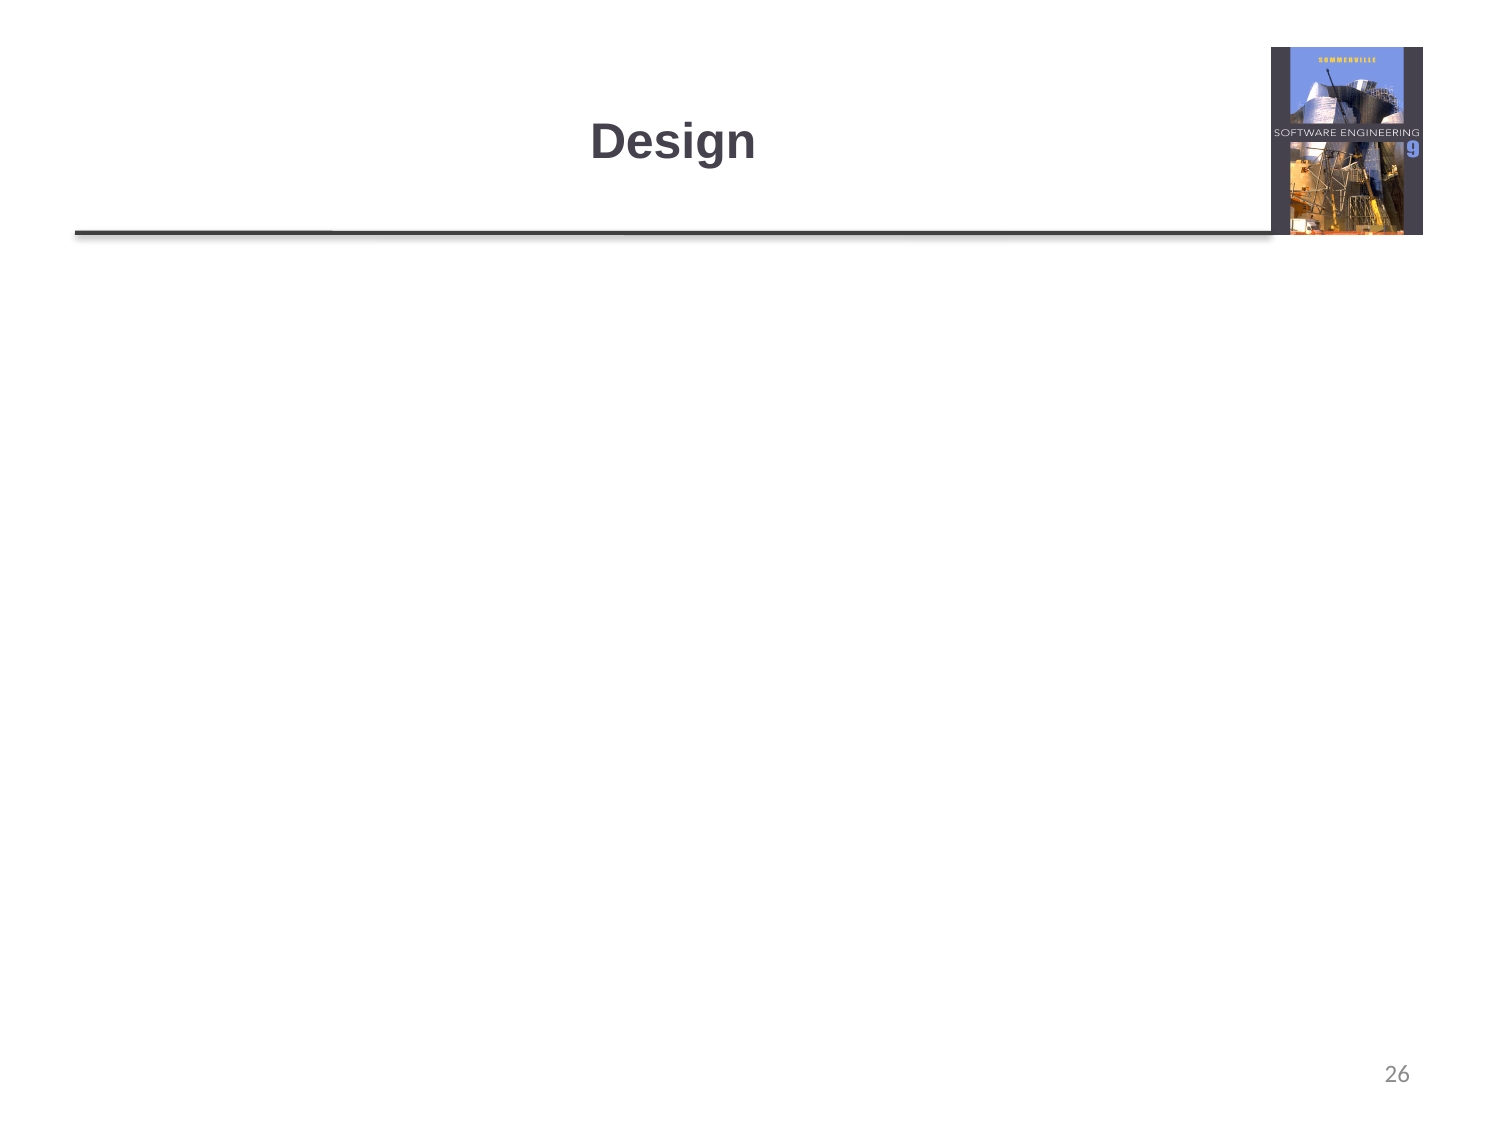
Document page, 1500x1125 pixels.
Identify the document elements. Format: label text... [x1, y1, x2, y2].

picture [1272, 47, 1423, 235]
title Design [74, 44, 1272, 233]
slide_number 26 [1074, 1042, 1425, 1103]
